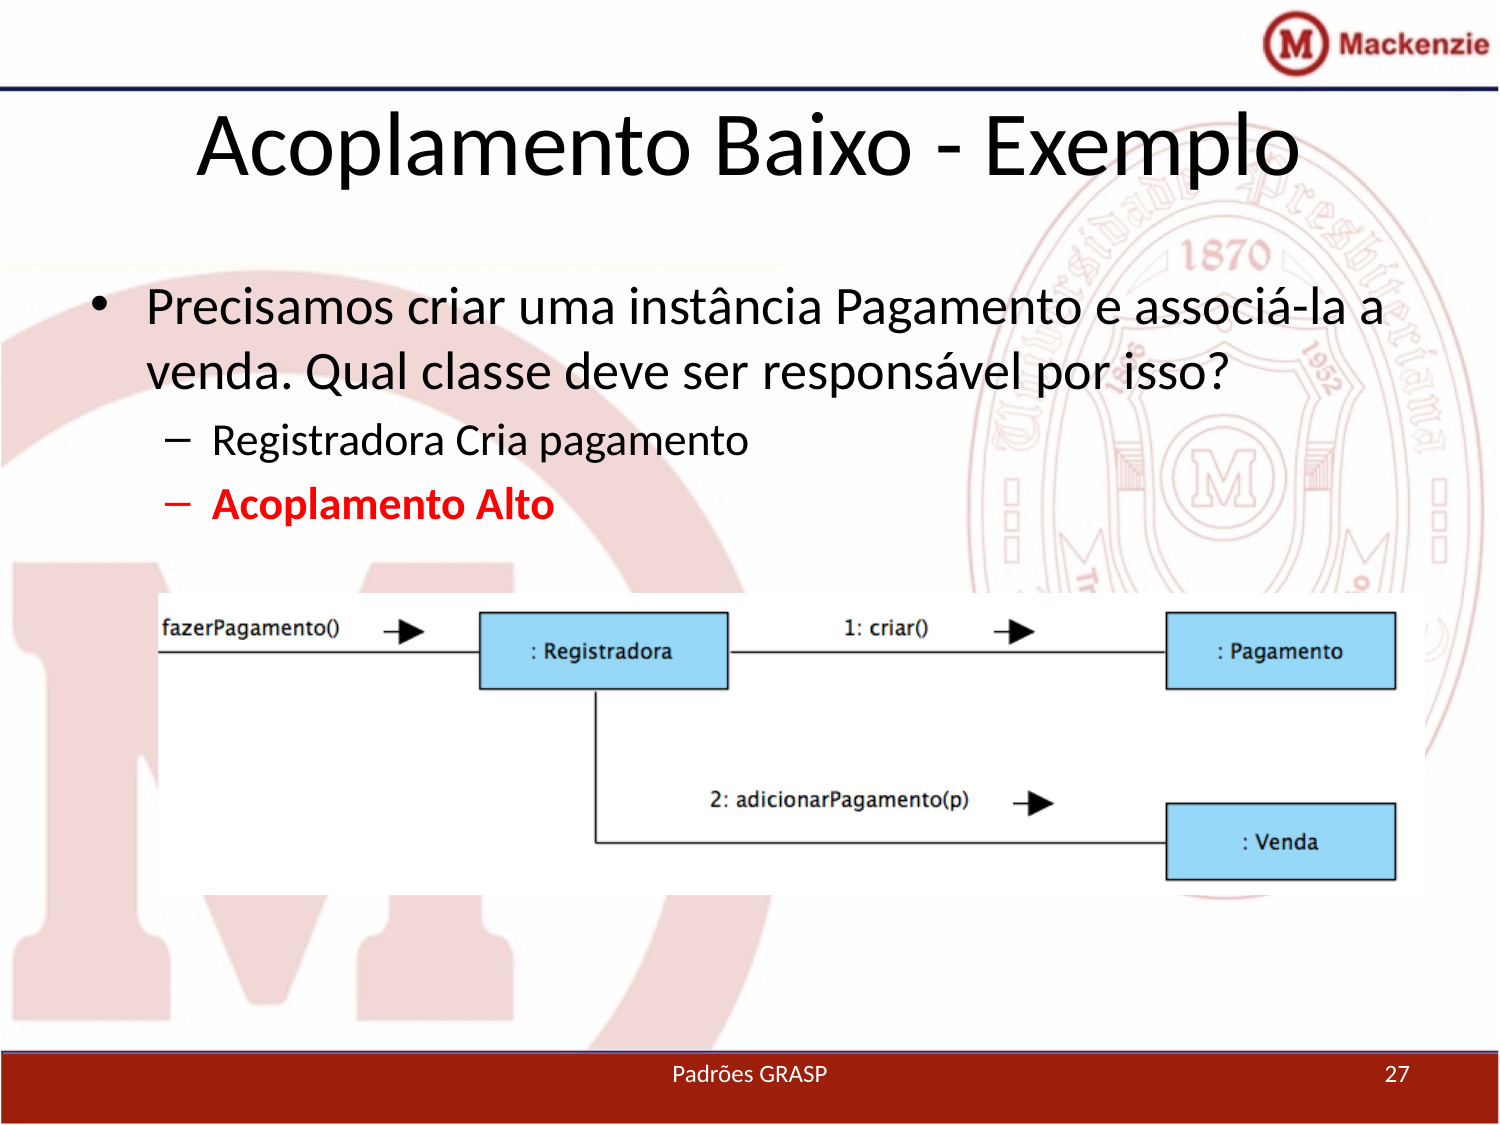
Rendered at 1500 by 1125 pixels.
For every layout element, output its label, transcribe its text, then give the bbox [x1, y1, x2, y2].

slide_number 27 [1074, 1042, 1425, 1103]
title Acoplamento Baixo - Exemplo [75, 45, 1425, 233]
picture [0, 0, 1499, 1125]
footer Padrões GRASP [512, 1042, 988, 1103]
list Precisamos criar uma instância Pagamento e associá-la a venda. Qual classe deve ser responsável por isso? Registradora Cria pagamento Acoplamento Alto [75, 262, 1425, 1005]
